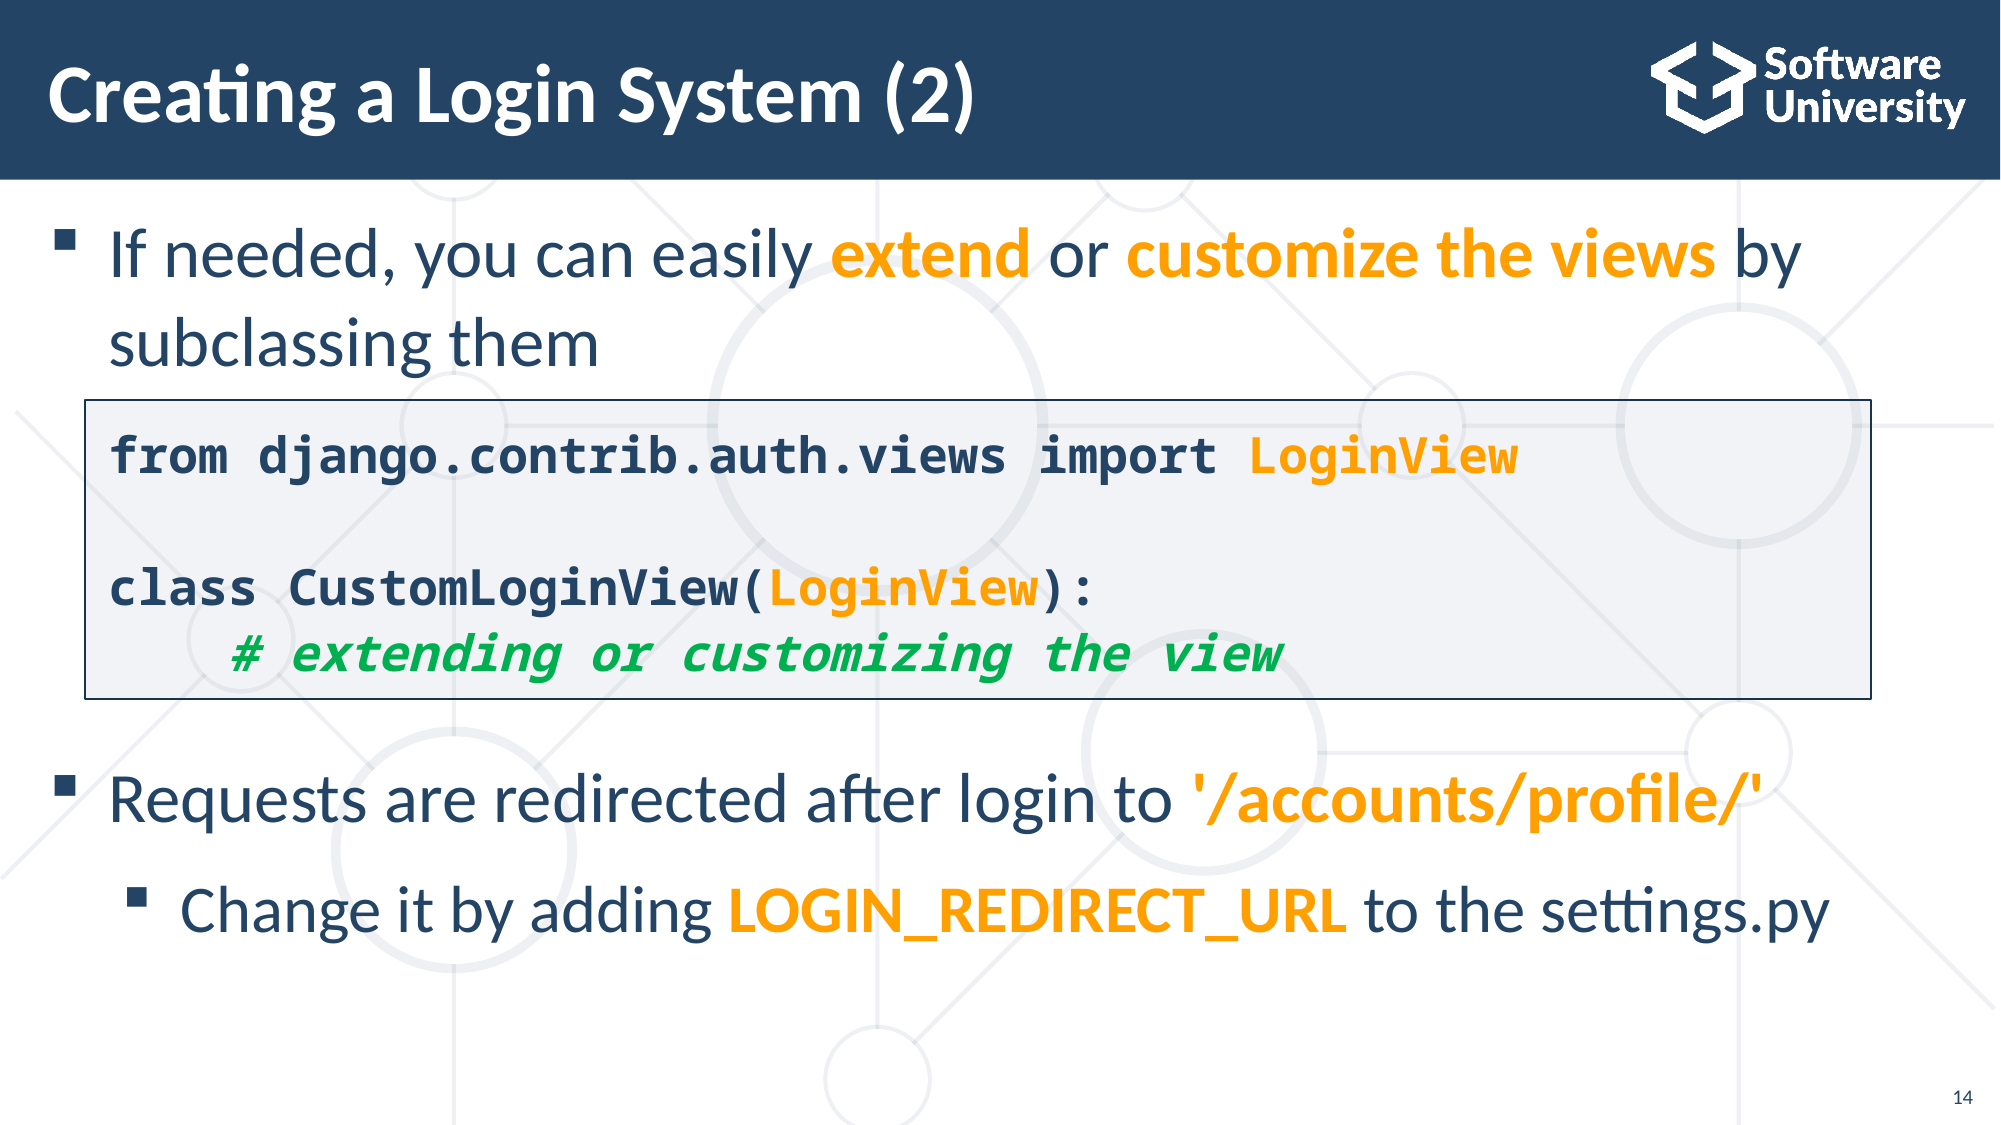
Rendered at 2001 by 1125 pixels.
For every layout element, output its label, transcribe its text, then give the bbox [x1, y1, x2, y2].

title Creating a Login System (2) [31, 16, 1625, 162]
slide_number 14 [1927, 1067, 1989, 1117]
picture [1651, 41, 1966, 134]
list If needed, you can easily extend or customize the views by subclassing them Requests are redirected after login to '/accounts/profile/' Change it by adding LOGIN_REDIRECT_URL to the settings.py [31, 196, 1970, 1104]
text_box from django.contrib.auth.views import LoginView class CustomLoginView(LoginView): # extending or customizing the view [84, 400, 1871, 700]
